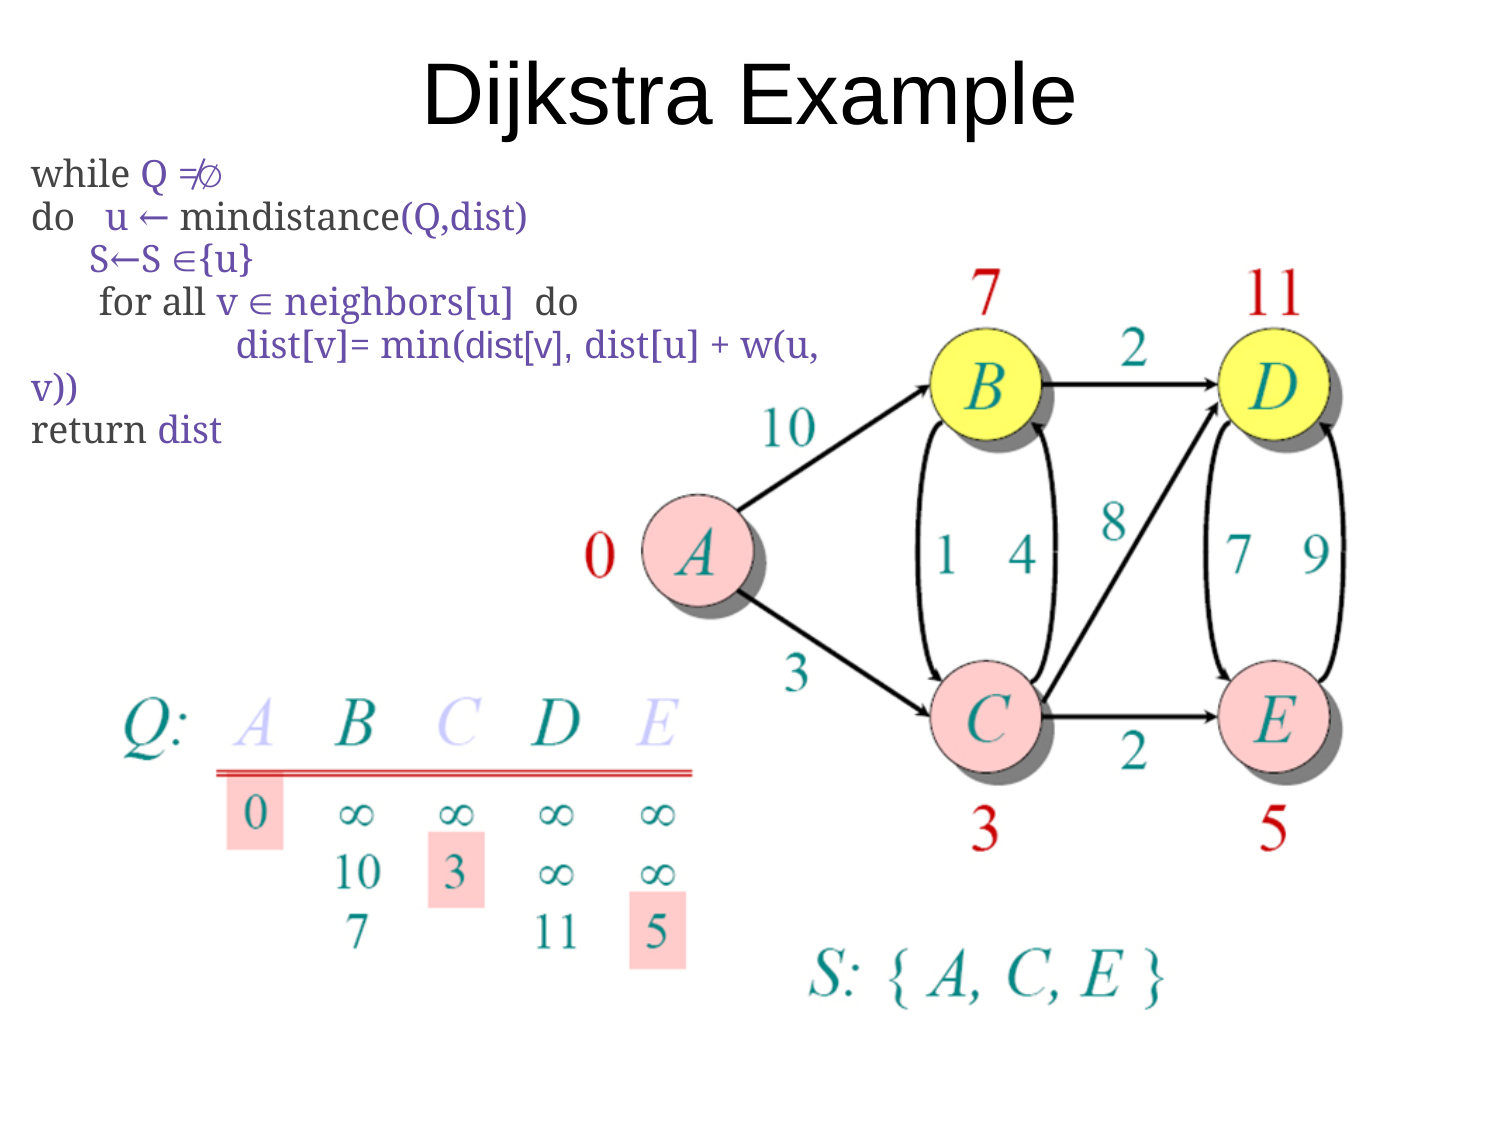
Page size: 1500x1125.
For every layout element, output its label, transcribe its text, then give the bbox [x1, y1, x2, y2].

picture [60, 263, 1415, 1038]
title Dijkstra Example [36, 45, 1464, 180]
text_box while Q ≠∅ do u ← mindistance(Q,dist) S←S {u} for all v  neighbors[u] do dist[v]= min(dist[v], dist[u] + w(u, v)) return dist [30, 153, 894, 453]
